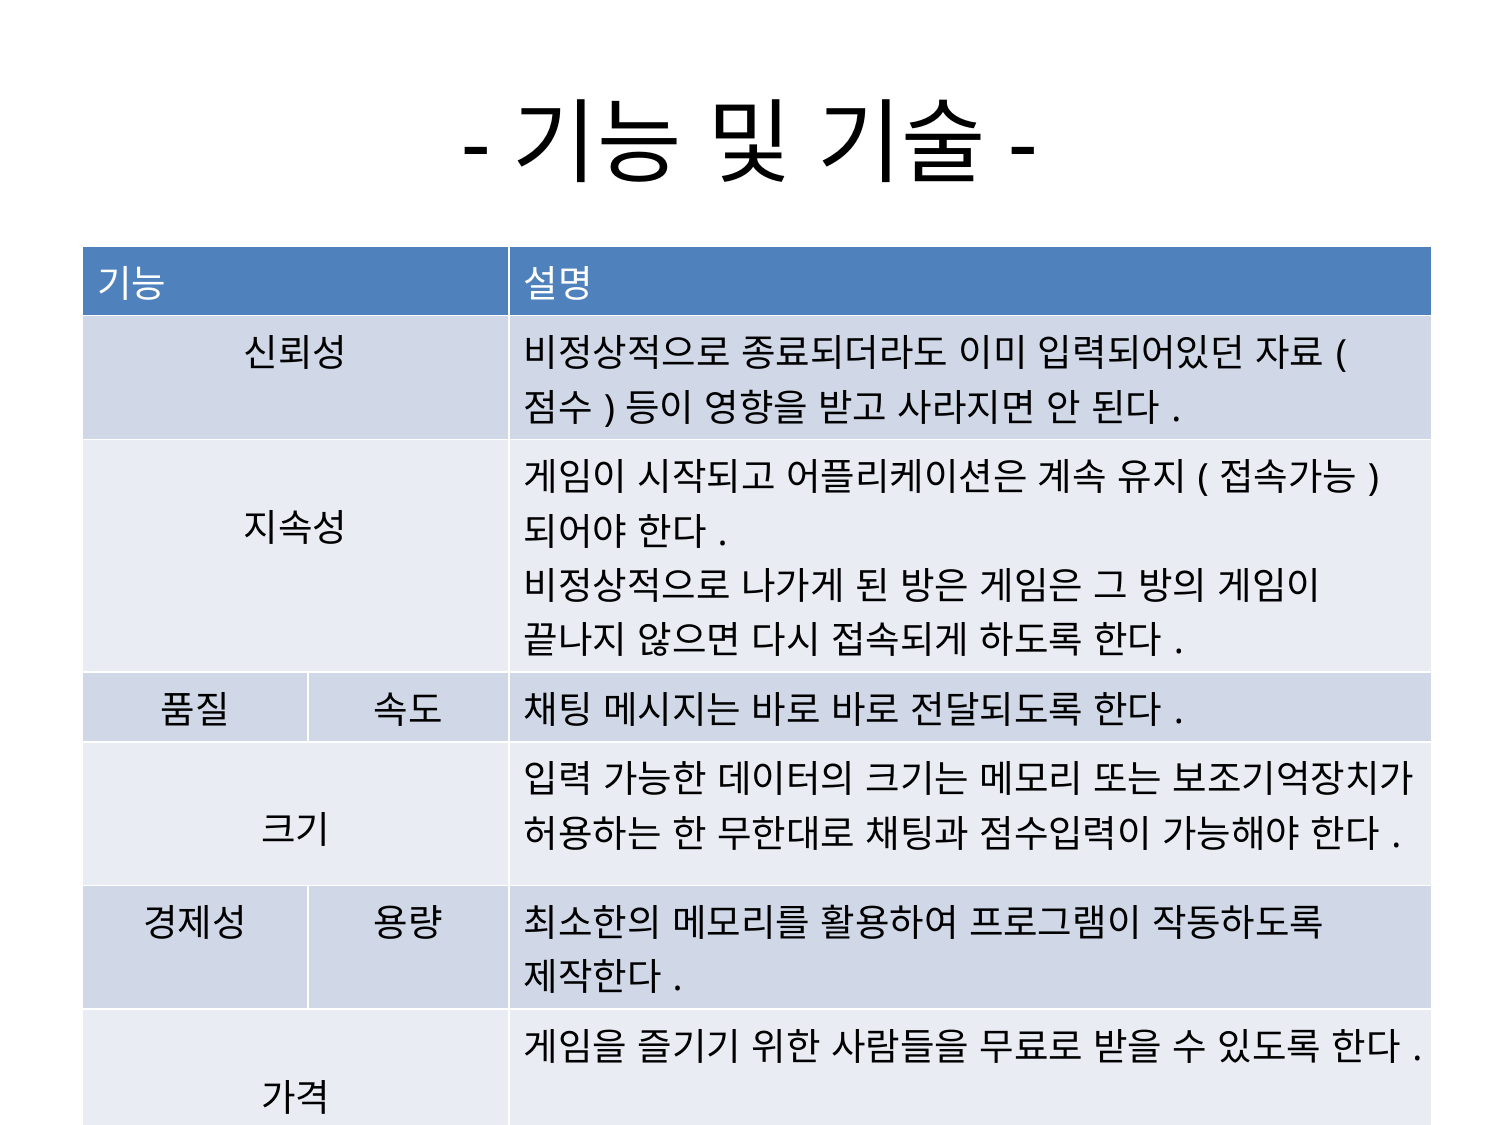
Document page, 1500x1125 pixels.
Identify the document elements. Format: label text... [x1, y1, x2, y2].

table_cell 최소한의 메모리를 활용하여 프로그램이 작동하도록 제작한다. [510, 886, 1431, 1008]
table_cell 게임이 시작되고 어플리케이션은 계속 유지(접속가능)되어야 한다. 비정상적으로 나가게 된 방은 게임은 그 방의 게임이 끝나지 않으면 다시 접속되게 하도록 한다. [510, 440, 1431, 671]
table_cell 경제성 [83, 886, 307, 1008]
table_header 기능 [83, 247, 508, 315]
table_cell 지속성 [83, 440, 508, 671]
table_cell 용량 [309, 886, 508, 1008]
title -기능 및 기술- [75, 45, 1425, 233]
table_cell 입력 가능한 데이터의 크기는 메모리 또는 보조기억장치가 허용하는 한 무한대로 채팅과 점수입력이 가능해야 한다. [510, 743, 1431, 885]
table_header 설명 [510, 247, 1431, 315]
table_cell 크기 [83, 743, 508, 885]
table_cell 비정상적으로 종료되더라도 이미 입력되어있던 자료(점수)등이 영향을 받고 사라지면 안 된다. [510, 316, 1431, 439]
table_cell 품질 [83, 673, 307, 741]
table_cell 채팅 메시지는 바로 바로 전달되도록 한다. [510, 673, 1431, 741]
table_cell 가격 [83, 1010, 508, 1125]
table_cell 게임을 즐기기 위한 사람들을 무료로 받을 수 있도록 한다. [510, 1010, 1431, 1125]
table_cell 신뢰성 [83, 316, 508, 439]
table_cell 속도 [309, 673, 508, 741]
